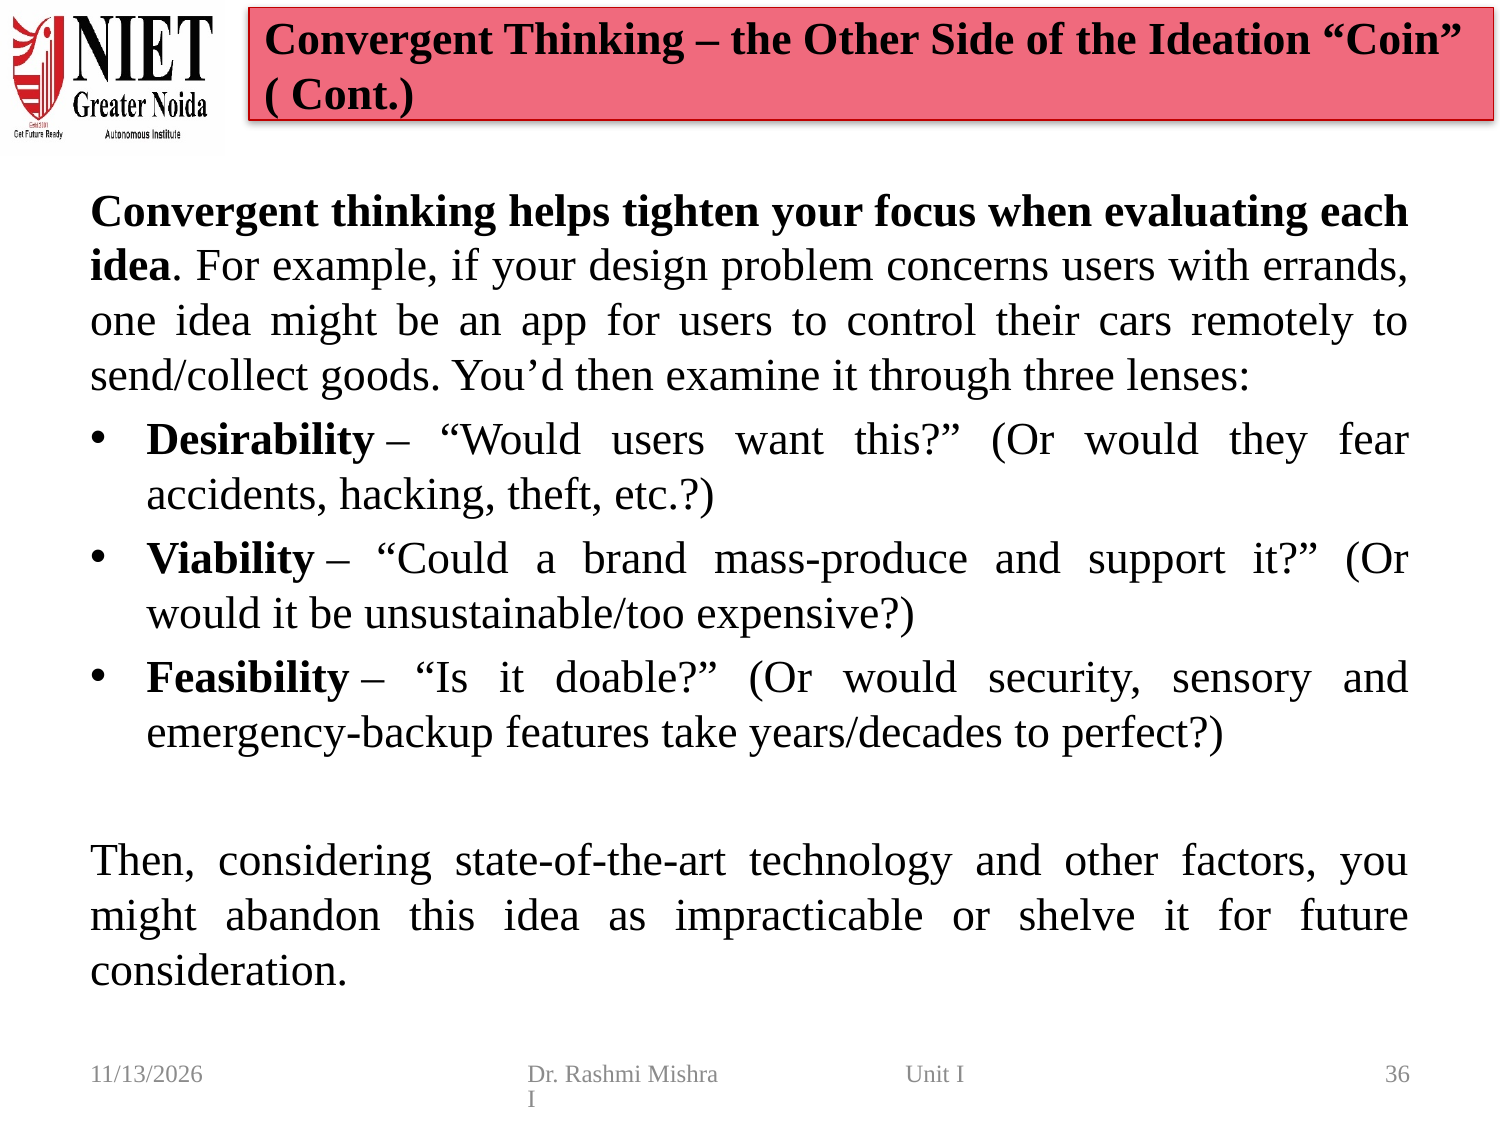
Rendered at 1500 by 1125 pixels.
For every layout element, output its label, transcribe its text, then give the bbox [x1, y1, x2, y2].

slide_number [75, 1042, 425, 1103]
slide_number 36 [1074, 1042, 1425, 1103]
footer Dr. Rashmi Mishra Unit II [512, 1042, 988, 1103]
list Convergent thinking helps tighten your focus when evaluating each idea. For example, if your design problem concerns users with errands, one idea might be an app for users to control their cars remotely to send/collect goods. You’d then examine it through three lenses: Desirability – “Would users want this?” (Or would they fear accidents, hacking, theft, etc.?) Viability – “Could a brand mass-produce and support it?” (Or would it be unsustainable/too expensive?) Feasibility – “Is it doable?” (Or would security, sensory and emergency-backup features take years/decades to perfect?) Then, considering state-of-the-art technology and other factors, you might abandon this idea as impracticable or shelve it for future consideration. [75, 172, 1425, 1005]
text_box Convergent Thinking – the Other Side of the Ideation “Coin” ( Cont.) [248, 7, 1494, 121]
picture [0, 0, 226, 156]
